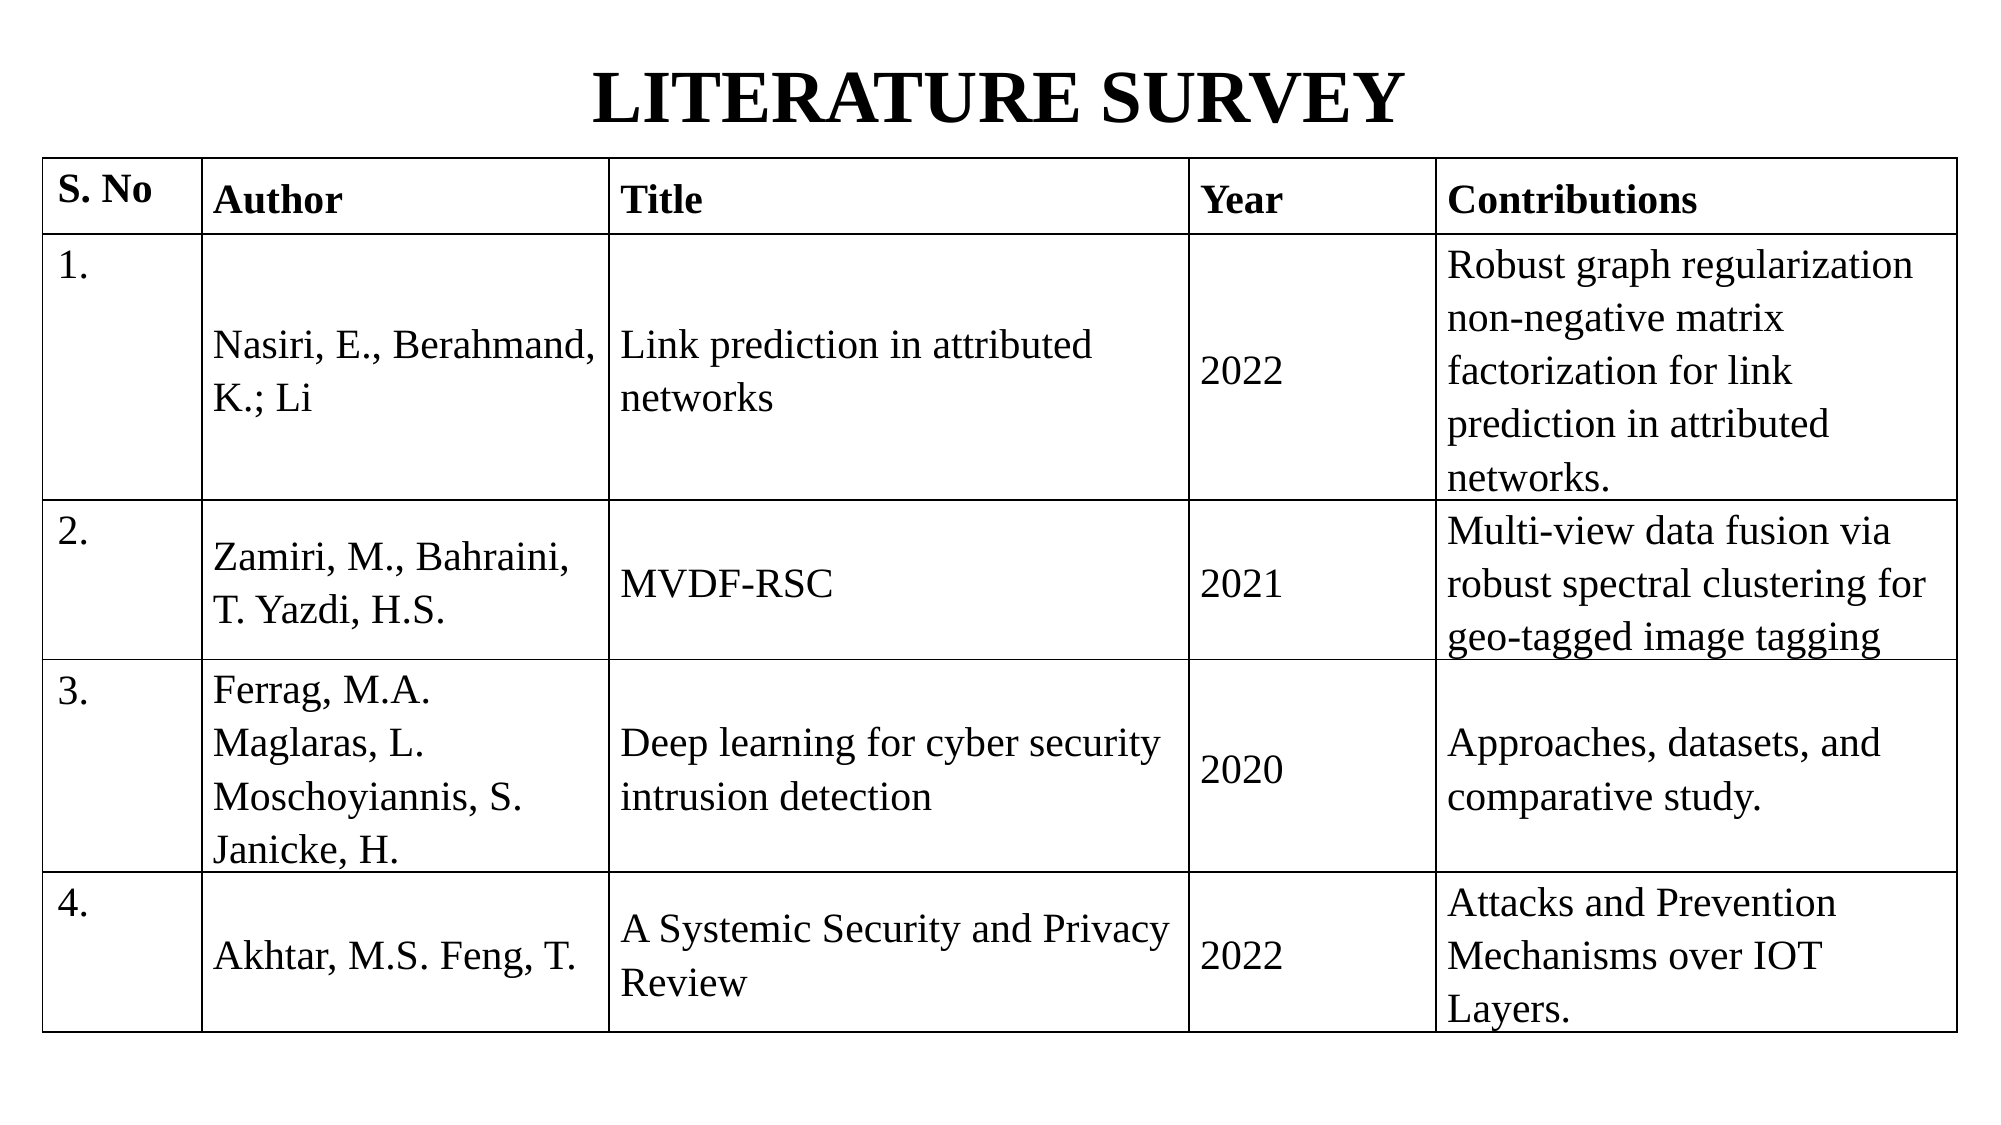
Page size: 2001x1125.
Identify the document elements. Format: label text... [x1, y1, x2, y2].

table_cell Approaches, datasets, and comparative study. [1437, 660, 1956, 871]
title LITERATURE SURVEY [0, 0, 2000, 198]
table_header Title [610, 159, 1188, 233]
table_header S. No [43, 159, 201, 233]
table_cell 3. [43, 660, 201, 871]
table_cell Attacks and Prevention Mechanisms over IOT Layers. [1437, 873, 1956, 1031]
table_cell A Systemic Security and Privacy Review [610, 873, 1188, 1031]
table_cell 2022 [1190, 873, 1435, 1031]
table_cell MVDF-RSC [610, 501, 1188, 659]
table_cell Nasiri, E., Berahmand, K.; Li [203, 235, 608, 499]
table_header Author [203, 159, 608, 233]
table_cell 2020 [1190, 660, 1435, 871]
table_cell 4. [43, 873, 201, 1031]
table_cell Akhtar, M.S. Feng, T. [203, 873, 608, 1031]
table_cell Robust graph regularization non-negative matrix factorization for link prediction in attributed networks. [1437, 235, 1956, 499]
table_cell Multi-view data fusion via robust spectral clustering for geo-tagged image tagging [1437, 501, 1956, 659]
table_cell Zamiri, M., Bahraini, T. Yazdi, H.S. [203, 501, 608, 659]
table_cell 1. [43, 235, 201, 499]
table_cell 2022 [1190, 235, 1435, 499]
table_cell 2. [43, 501, 201, 659]
table_cell Deep learning for cyber security intrusion detection [610, 660, 1188, 871]
table_cell Link prediction in attributed networks [610, 235, 1188, 499]
table_cell 2021 [1190, 501, 1435, 659]
table_header Contributions [1437, 159, 1956, 233]
table_header Year [1190, 159, 1435, 233]
table_cell Ferrag, M.A. Maglaras, L. Moschoyiannis, S. Janicke, H. [203, 660, 608, 871]
